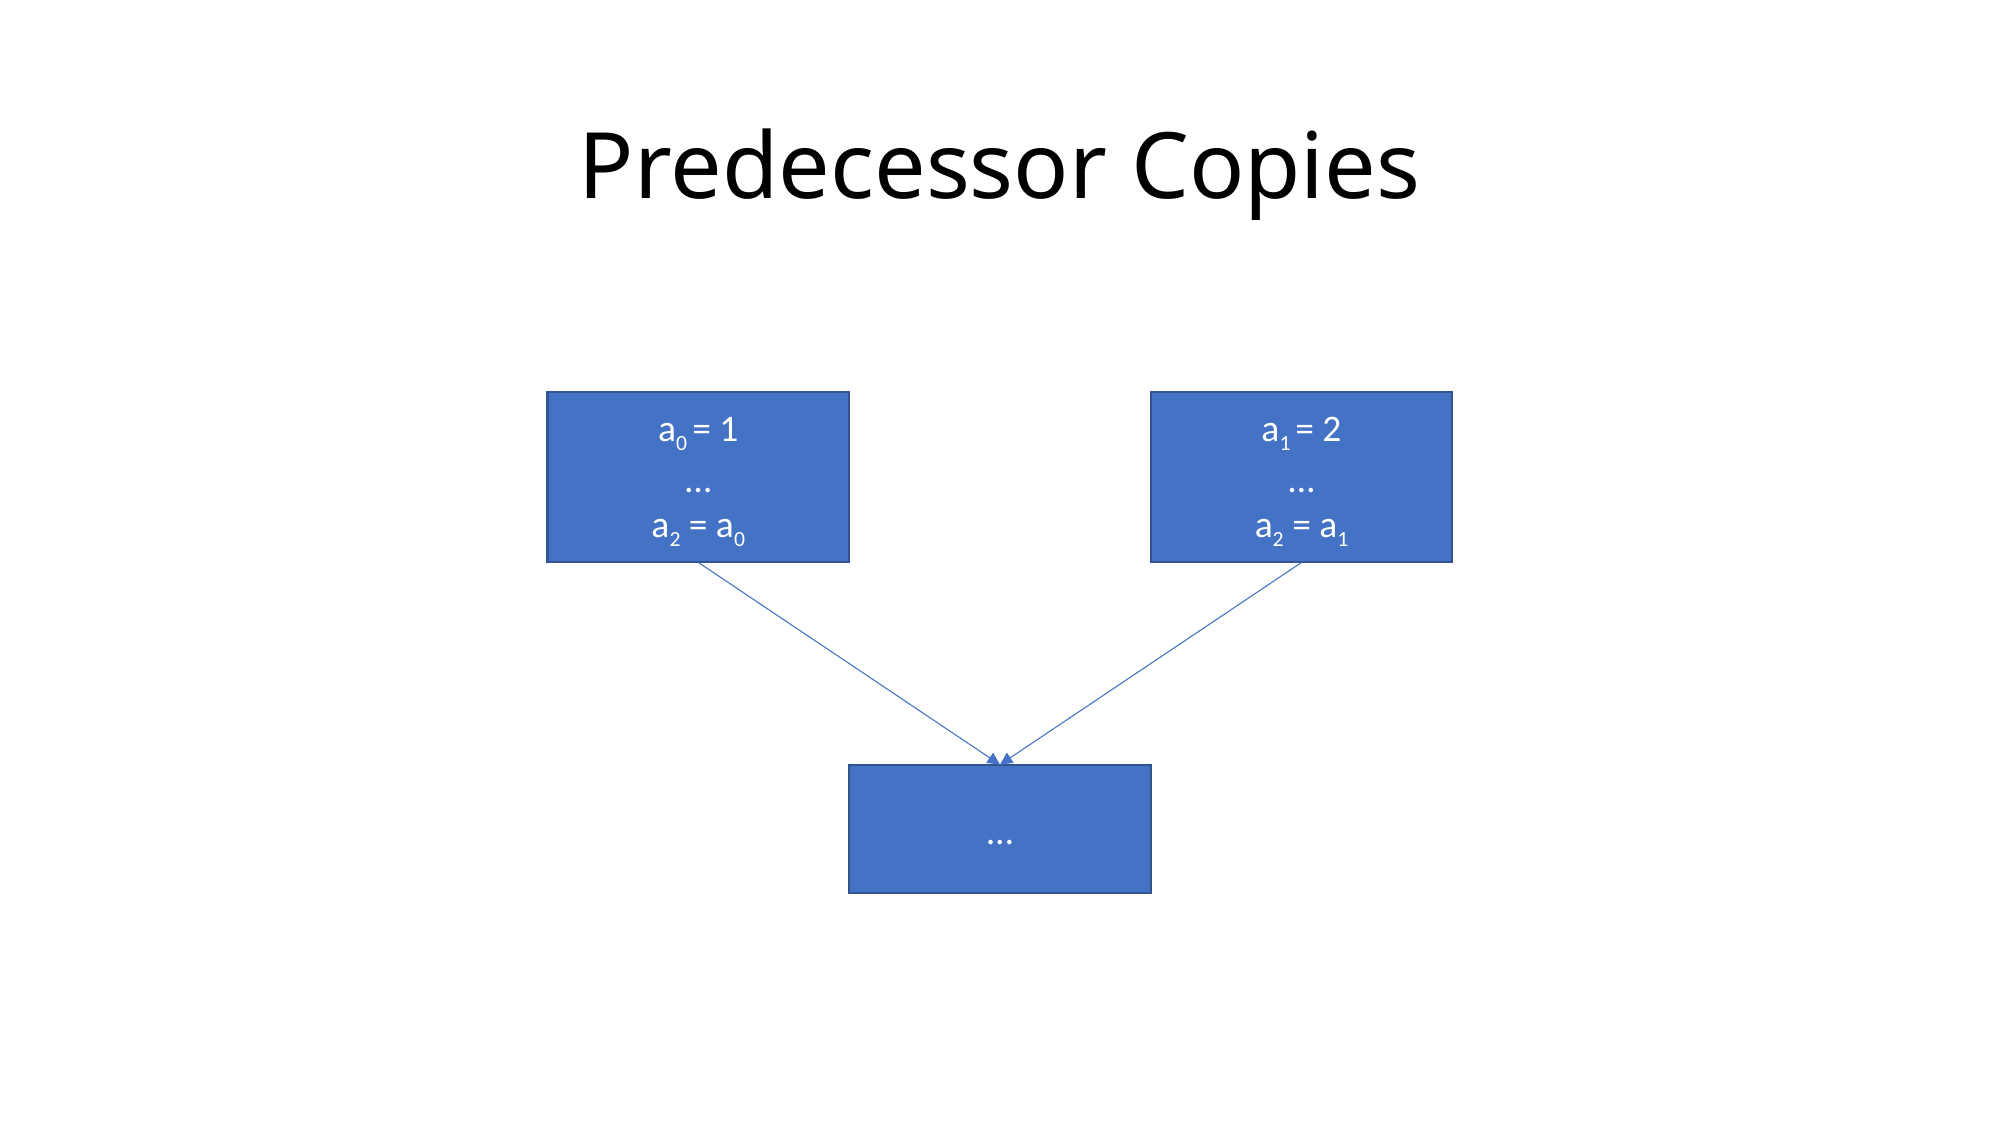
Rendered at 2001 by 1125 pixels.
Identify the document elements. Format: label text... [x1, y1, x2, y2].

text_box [999, 562, 1302, 765]
text_box a1 = 2 … a2 = a1 [1150, 391, 1453, 563]
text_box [698, 562, 999, 765]
title Predecessor Copies [137, 59, 1863, 278]
text_box a0 = 1 … a2 = a0 [546, 391, 850, 563]
text_box … [848, 765, 1152, 894]
